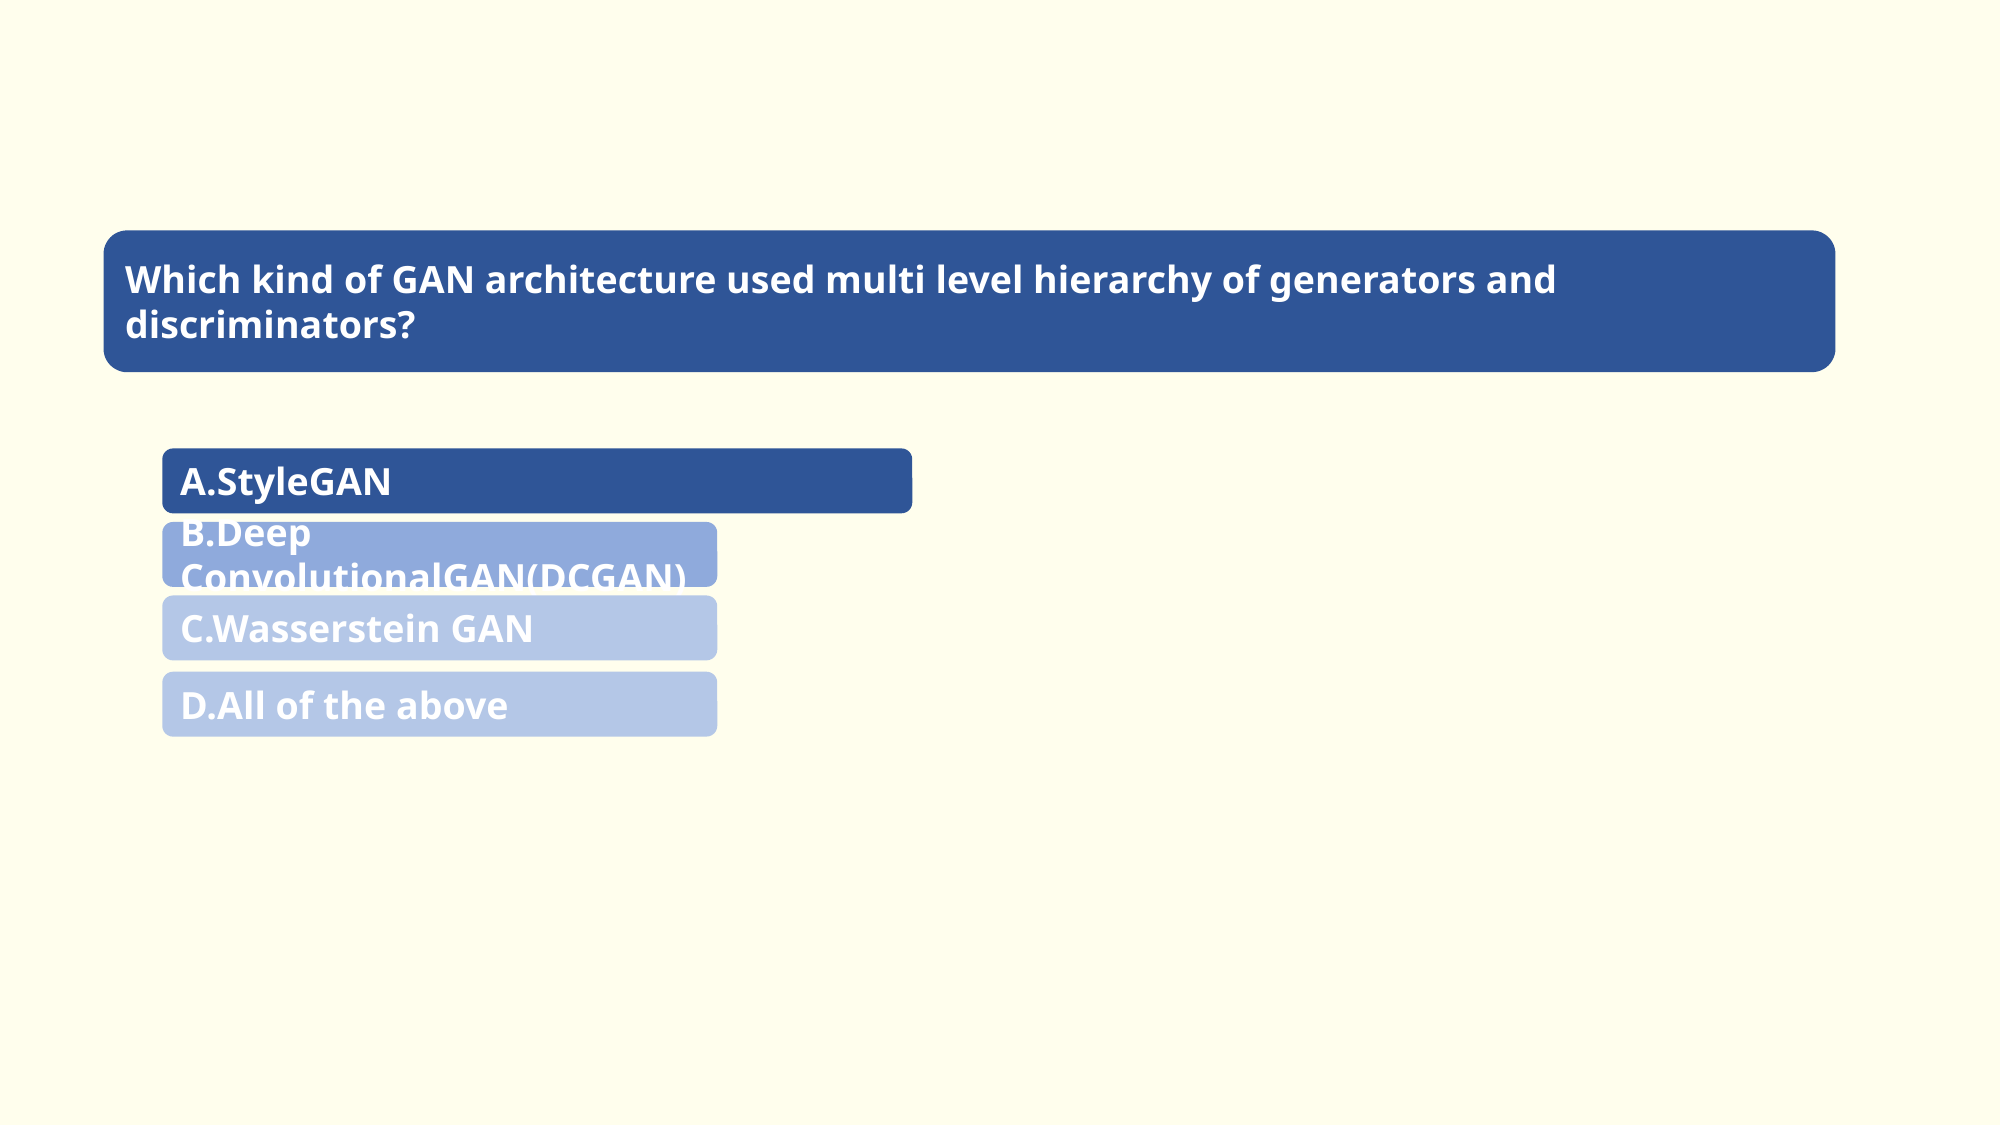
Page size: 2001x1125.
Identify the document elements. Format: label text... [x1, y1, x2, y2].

text_box D.All of the above [161, 670, 719, 738]
text_box A.StyleGAN [161, 447, 914, 515]
text_box B.Deep ConvolutionalGAN(DCGAN) [161, 520, 719, 588]
text_box C.Wasserstein GAN [161, 594, 719, 662]
text_box Which kind of GAN architecture used multi level hierarchy of generators and discriminators? [102, 229, 1837, 374]
